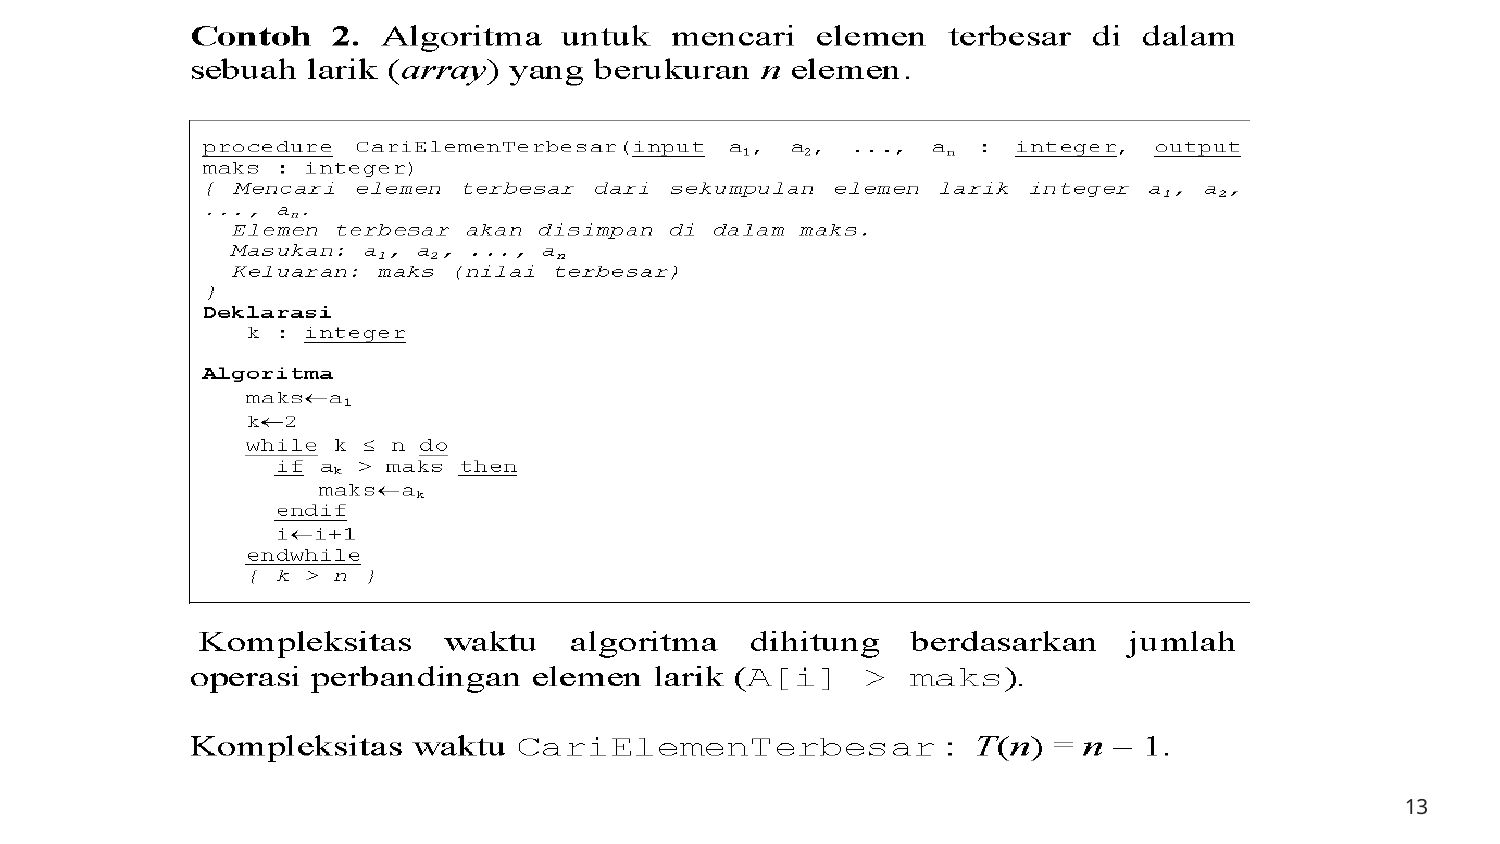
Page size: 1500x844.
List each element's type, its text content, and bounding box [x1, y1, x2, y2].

picture [176, 19, 1251, 844]
slide_number ‹#› [1389, 764, 1480, 830]
